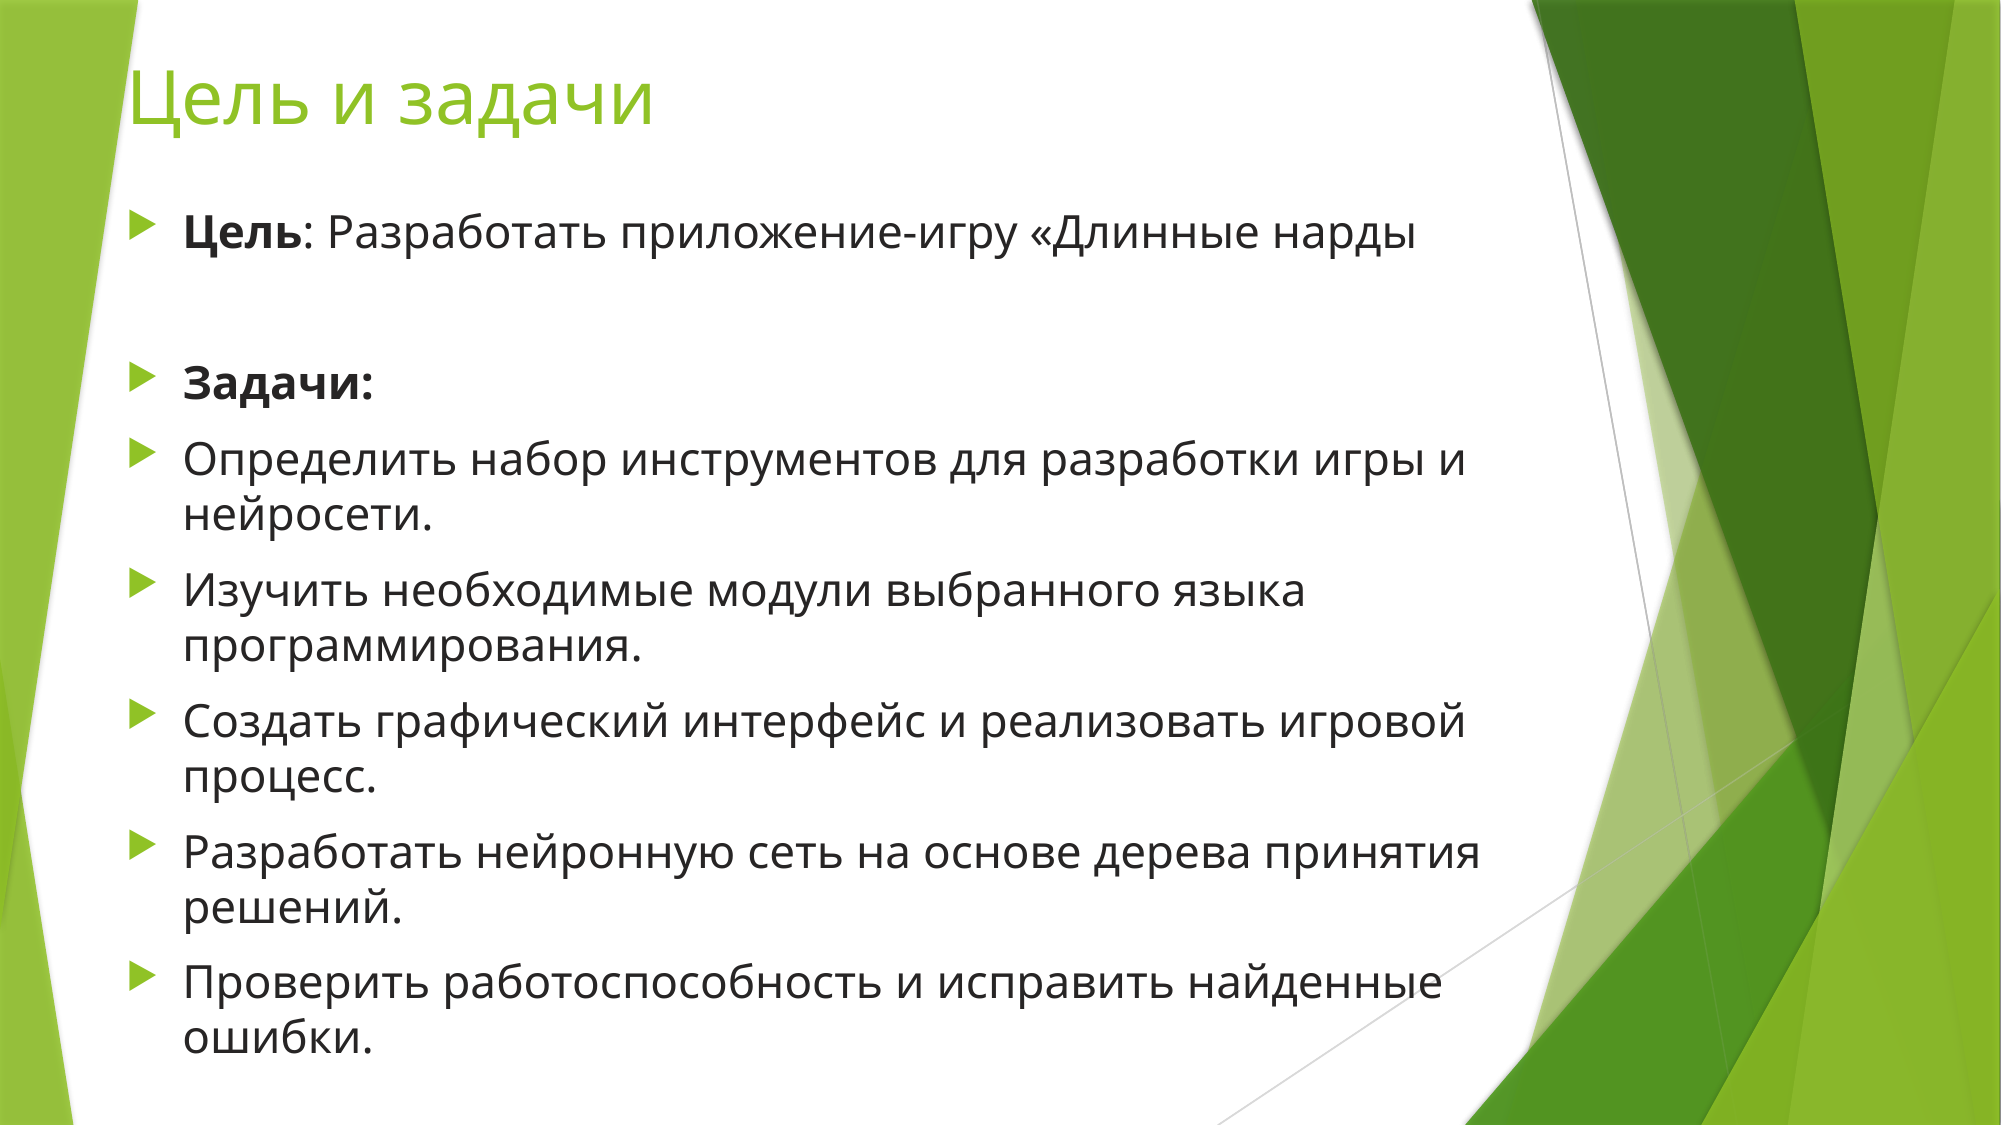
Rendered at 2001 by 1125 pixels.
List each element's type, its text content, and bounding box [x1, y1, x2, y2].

title Цель и задачи [111, 42, 1522, 195]
list Цель: Разработать приложение-игру «Длинные нарды Задачи: Определить набор инструментов для разработки игры и нейросети. Изучить необходимые модули выбранного языка программирования. Создать графический интерфейс и реализовать игровой процесс. Разработать нейронную сеть на основе дерева принятия решений. Проверить работоспособность и исправить найденные ошибки. [111, 195, 1522, 924]
